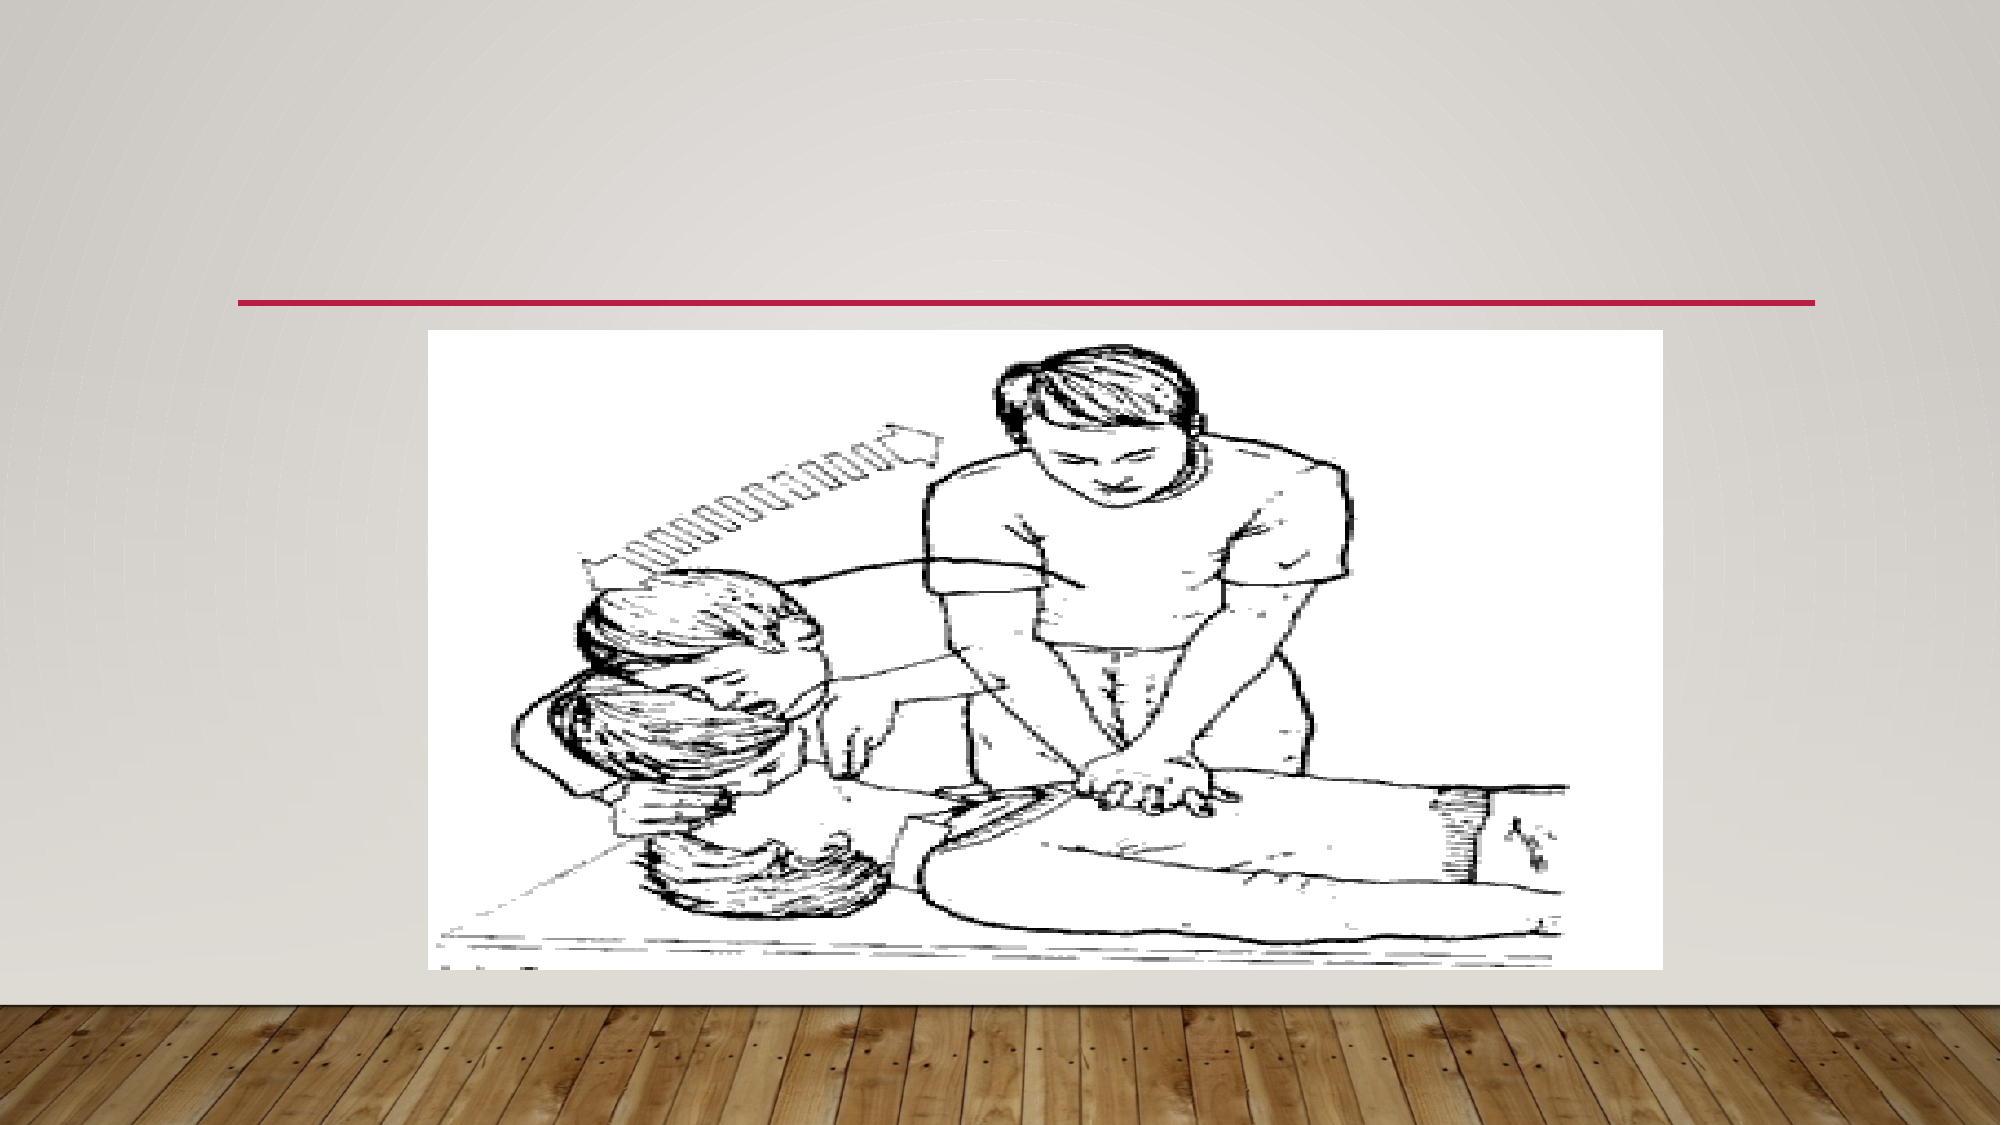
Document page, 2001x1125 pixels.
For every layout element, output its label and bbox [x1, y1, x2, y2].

picture [0, 1005, 2000, 1125]
text_box [428, 330, 1664, 970]
